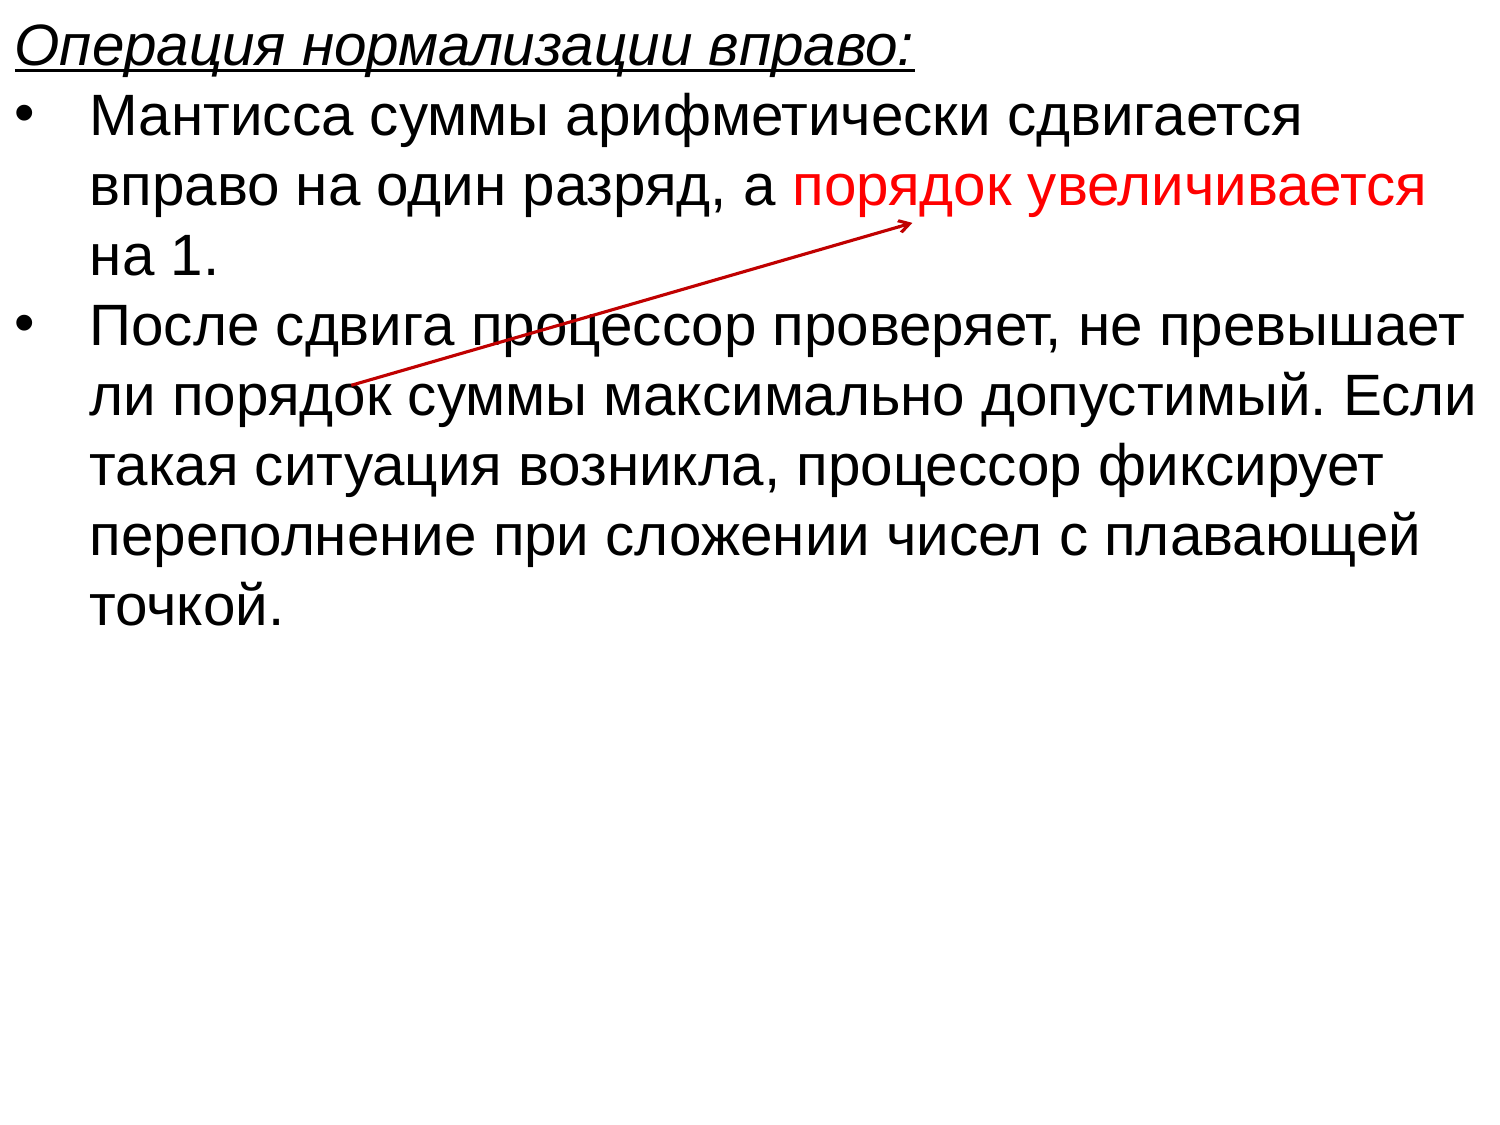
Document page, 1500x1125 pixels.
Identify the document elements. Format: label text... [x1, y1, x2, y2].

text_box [350, 222, 913, 386]
text_box Операция нормализации вправо: Мантисса суммы арифметически сдвигается вправо на один разряд, а порядок увеличивается на 1. После сдвига процессор проверяет, не превышает ли порядок суммы максимально допустимый. Если такая ситуация возникла, процессор фиксирует переполнение при сложении чисел с плавающей точкой. [0, 0, 1500, 715]
